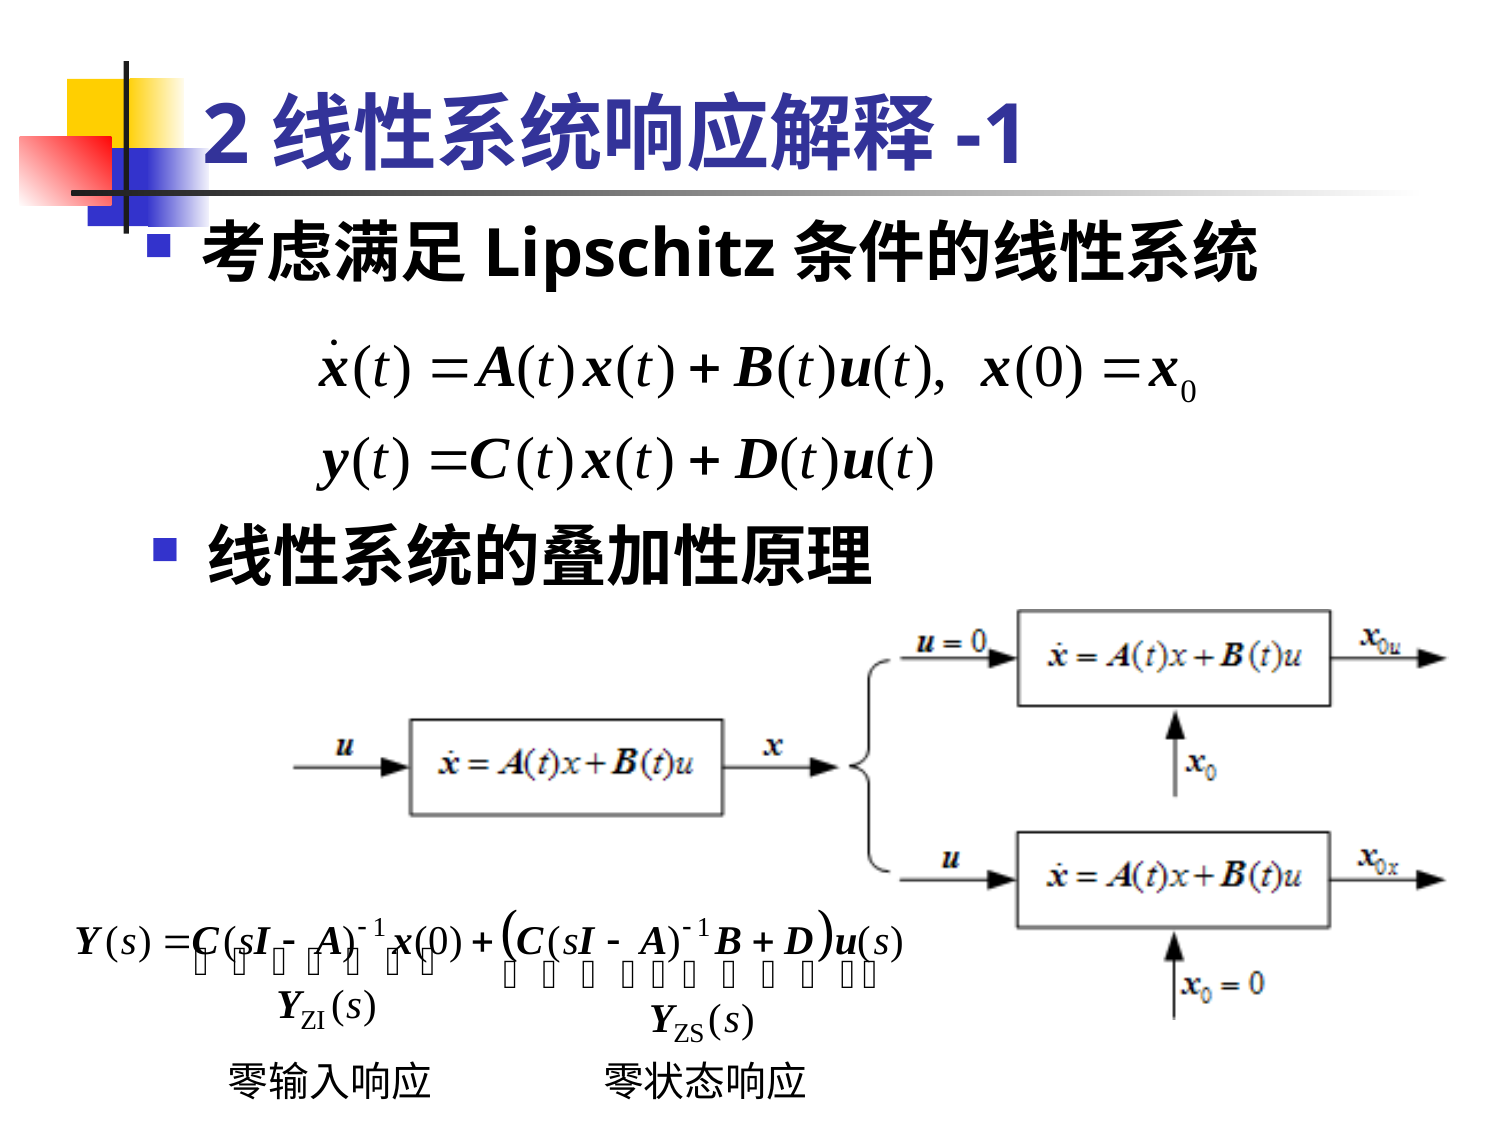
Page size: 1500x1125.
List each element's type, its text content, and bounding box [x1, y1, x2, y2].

title 2线性系统响应解释-1 [187, 1, 1467, 188]
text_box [304, 327, 1212, 508]
picture [292, 608, 1449, 1021]
list 考虑满足Lipschitz条件的线性系统 [128, 210, 1470, 317]
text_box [69, 901, 915, 1117]
text_box 线性系统的叠加性原理 [135, 515, 1500, 654]
